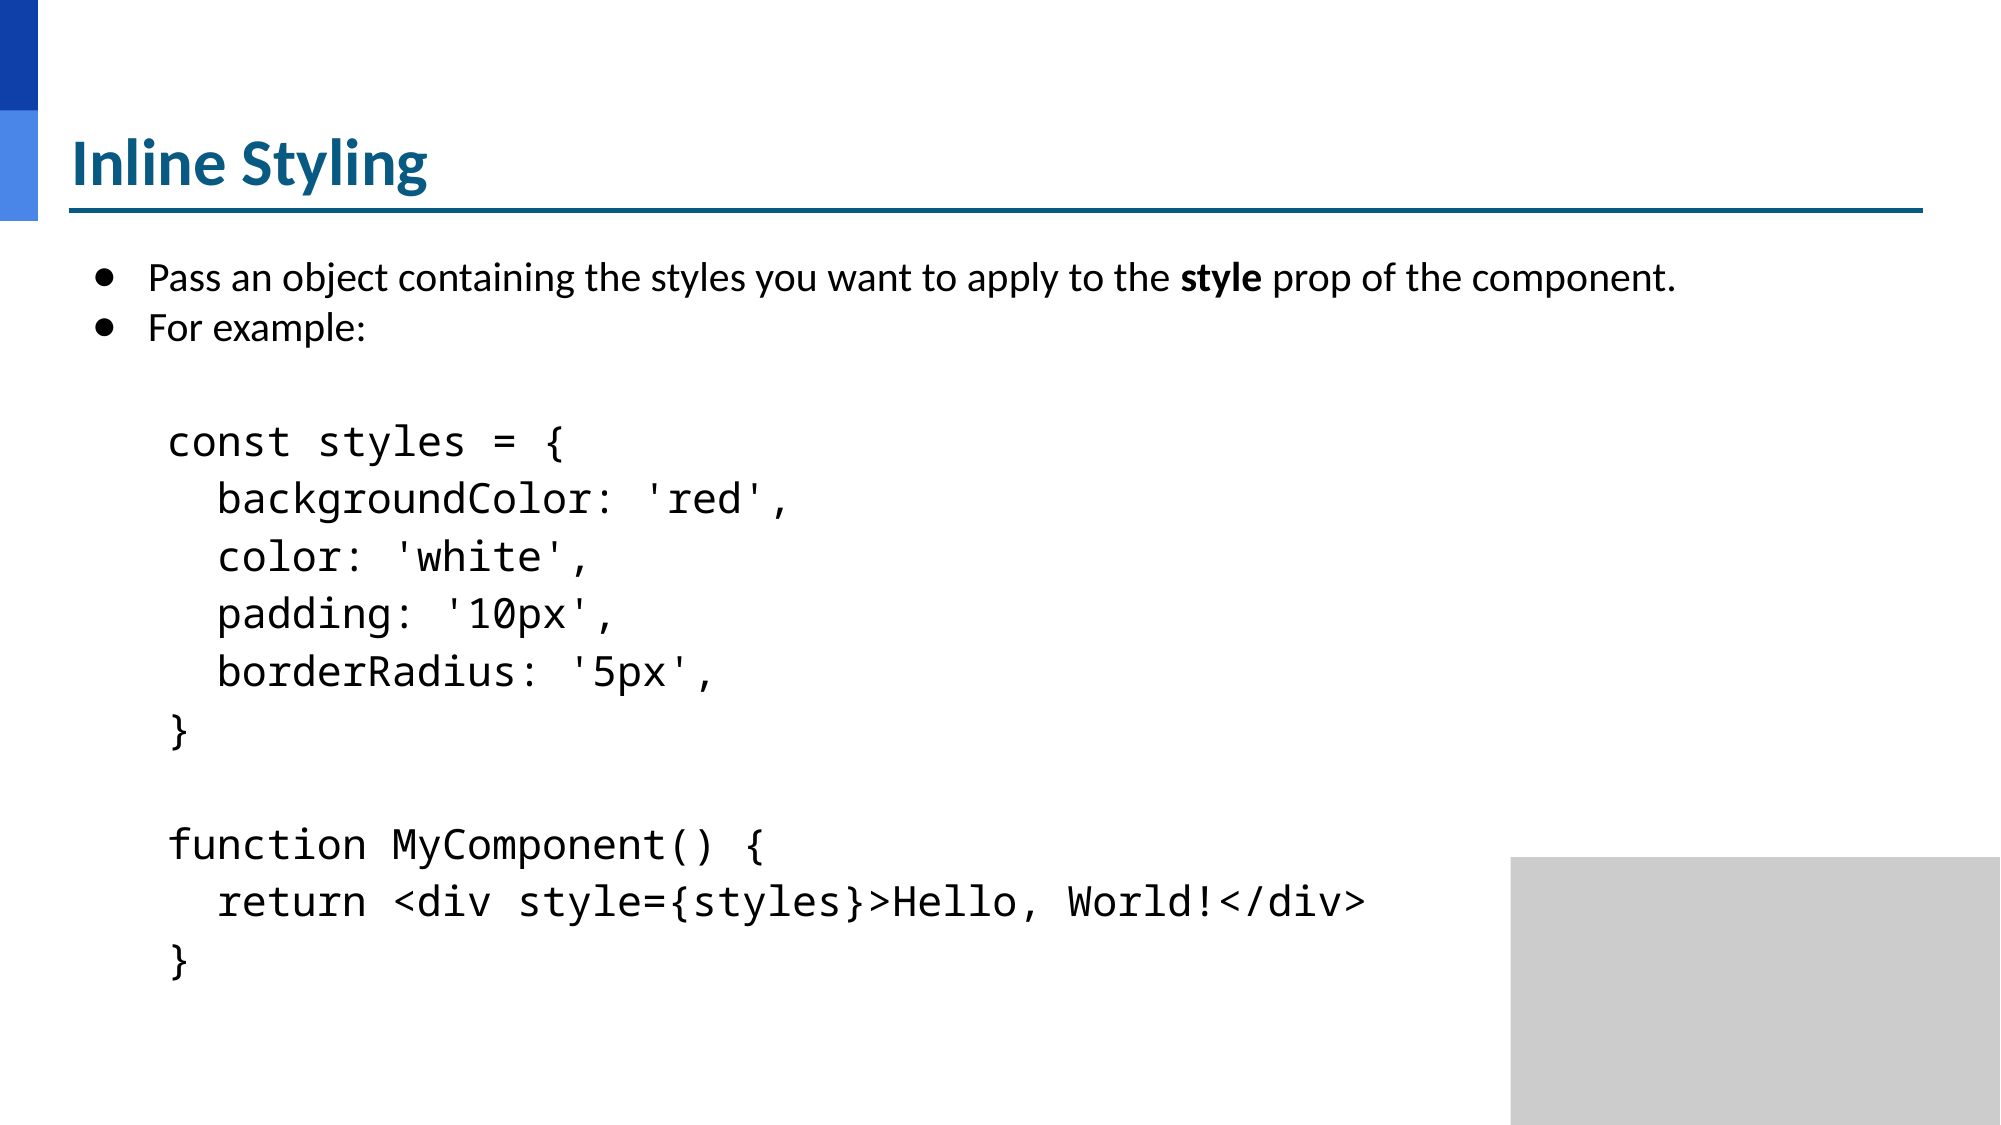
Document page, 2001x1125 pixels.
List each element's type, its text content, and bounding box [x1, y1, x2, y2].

list Pass an object containing the styles you want to apply to the style prop of the component. For example: const styles = { backgroundColor: 'red', color: 'white', padding: '10px', borderRadius: '5px', } function MyComponent() { return <div style={styles}>Hello, World!</div> } [58, 234, 1923, 763]
picture [0, 2, 2000, 1125]
title Inline Styling [68, 116, 1897, 198]
